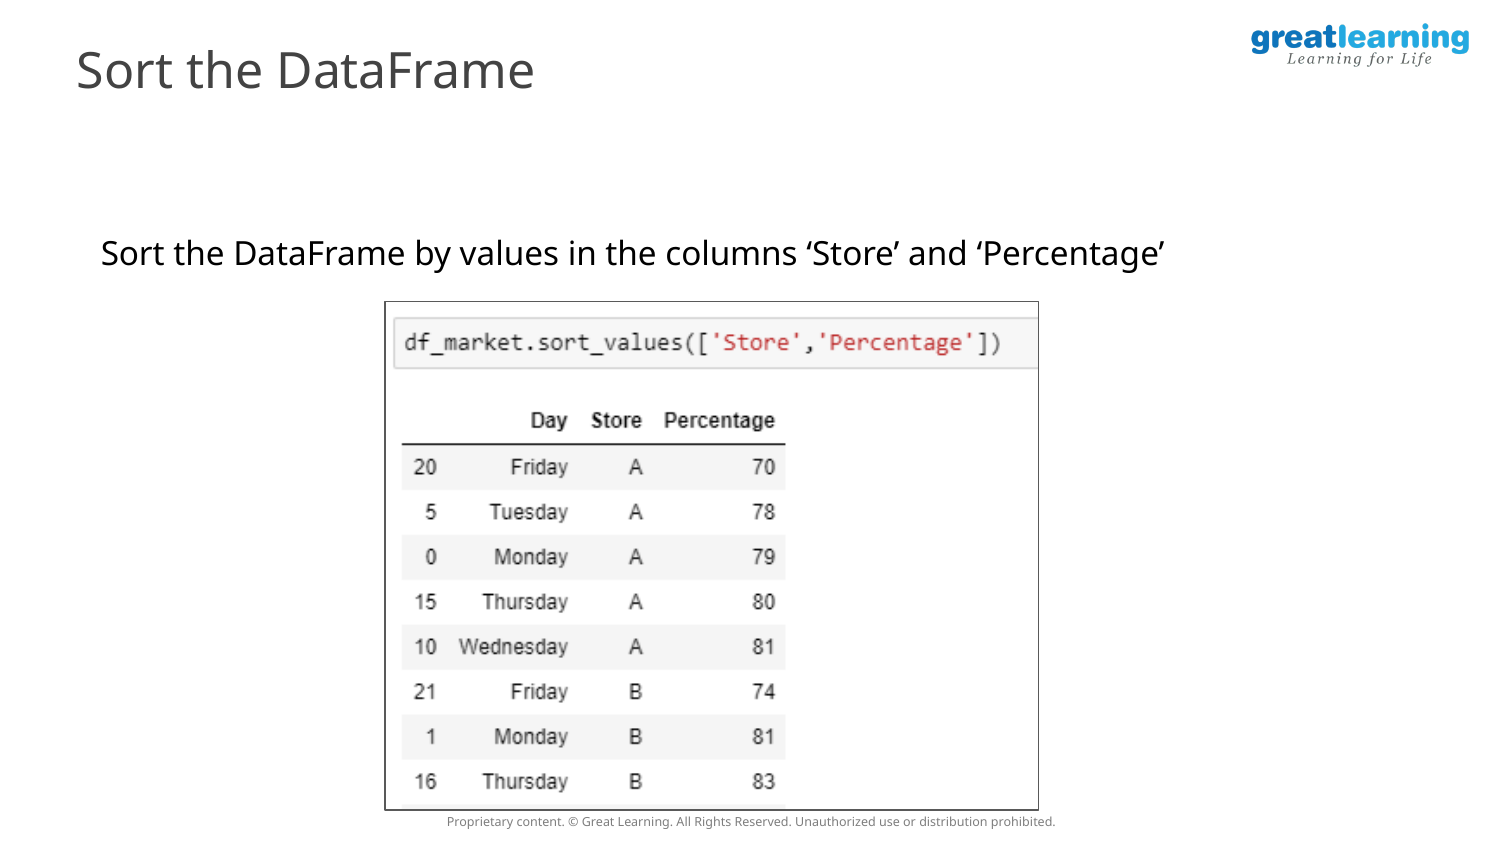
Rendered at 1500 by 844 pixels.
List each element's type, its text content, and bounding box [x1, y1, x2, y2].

text_box Sort the DataFrame [61, 23, 1285, 110]
text_box Sort the DataFrame by values in the columns ‘Store’ and ‘Percentage’ [85, 217, 1432, 291]
picture [385, 301, 1038, 810]
picture [1285, 23, 1469, 67]
